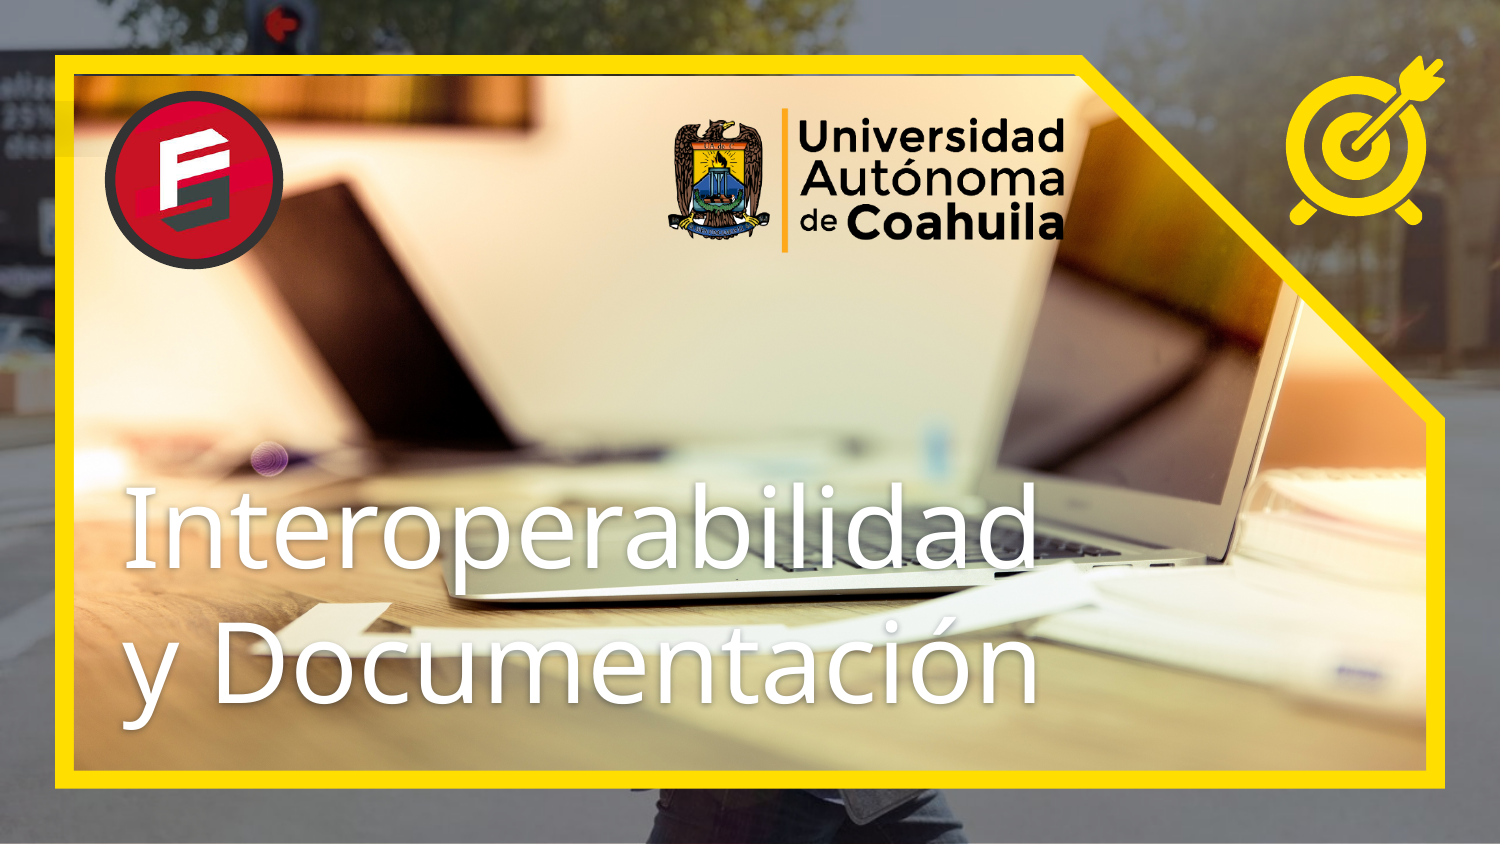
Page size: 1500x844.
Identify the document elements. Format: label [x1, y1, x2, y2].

picture [0, 0, 1500, 844]
text_box [1285, 55, 1446, 226]
